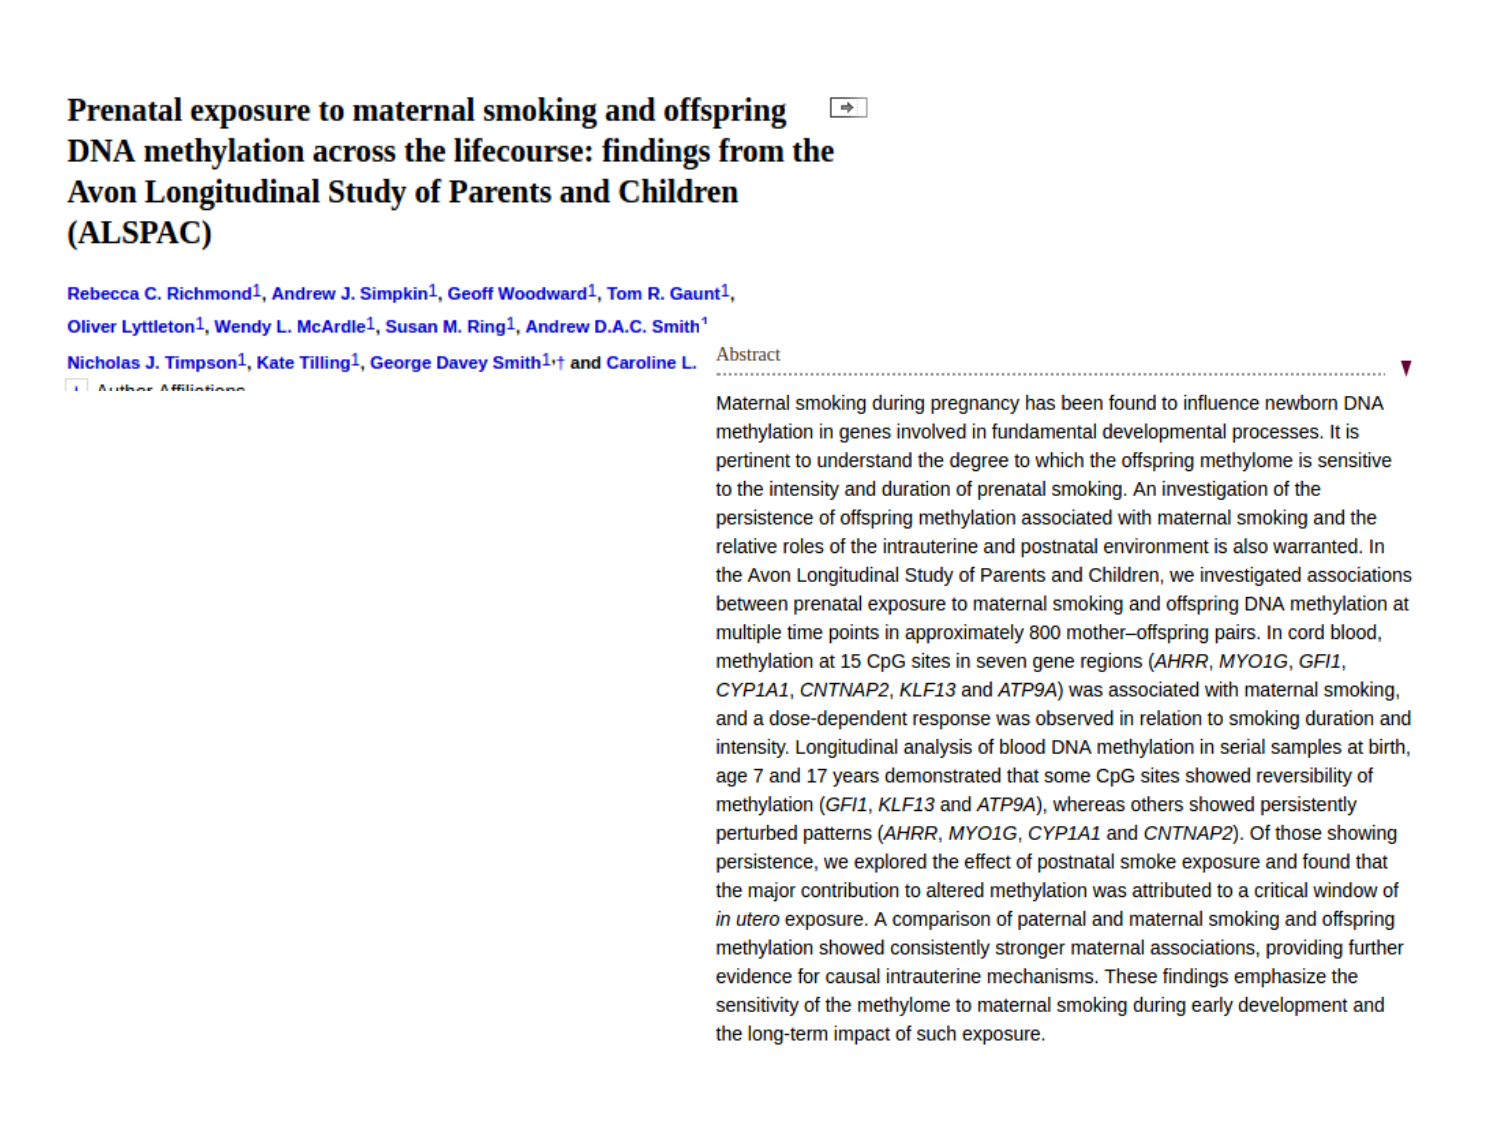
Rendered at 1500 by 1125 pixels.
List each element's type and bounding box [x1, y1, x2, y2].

picture [62, 74, 882, 391]
list [699, 324, 1419, 1068]
